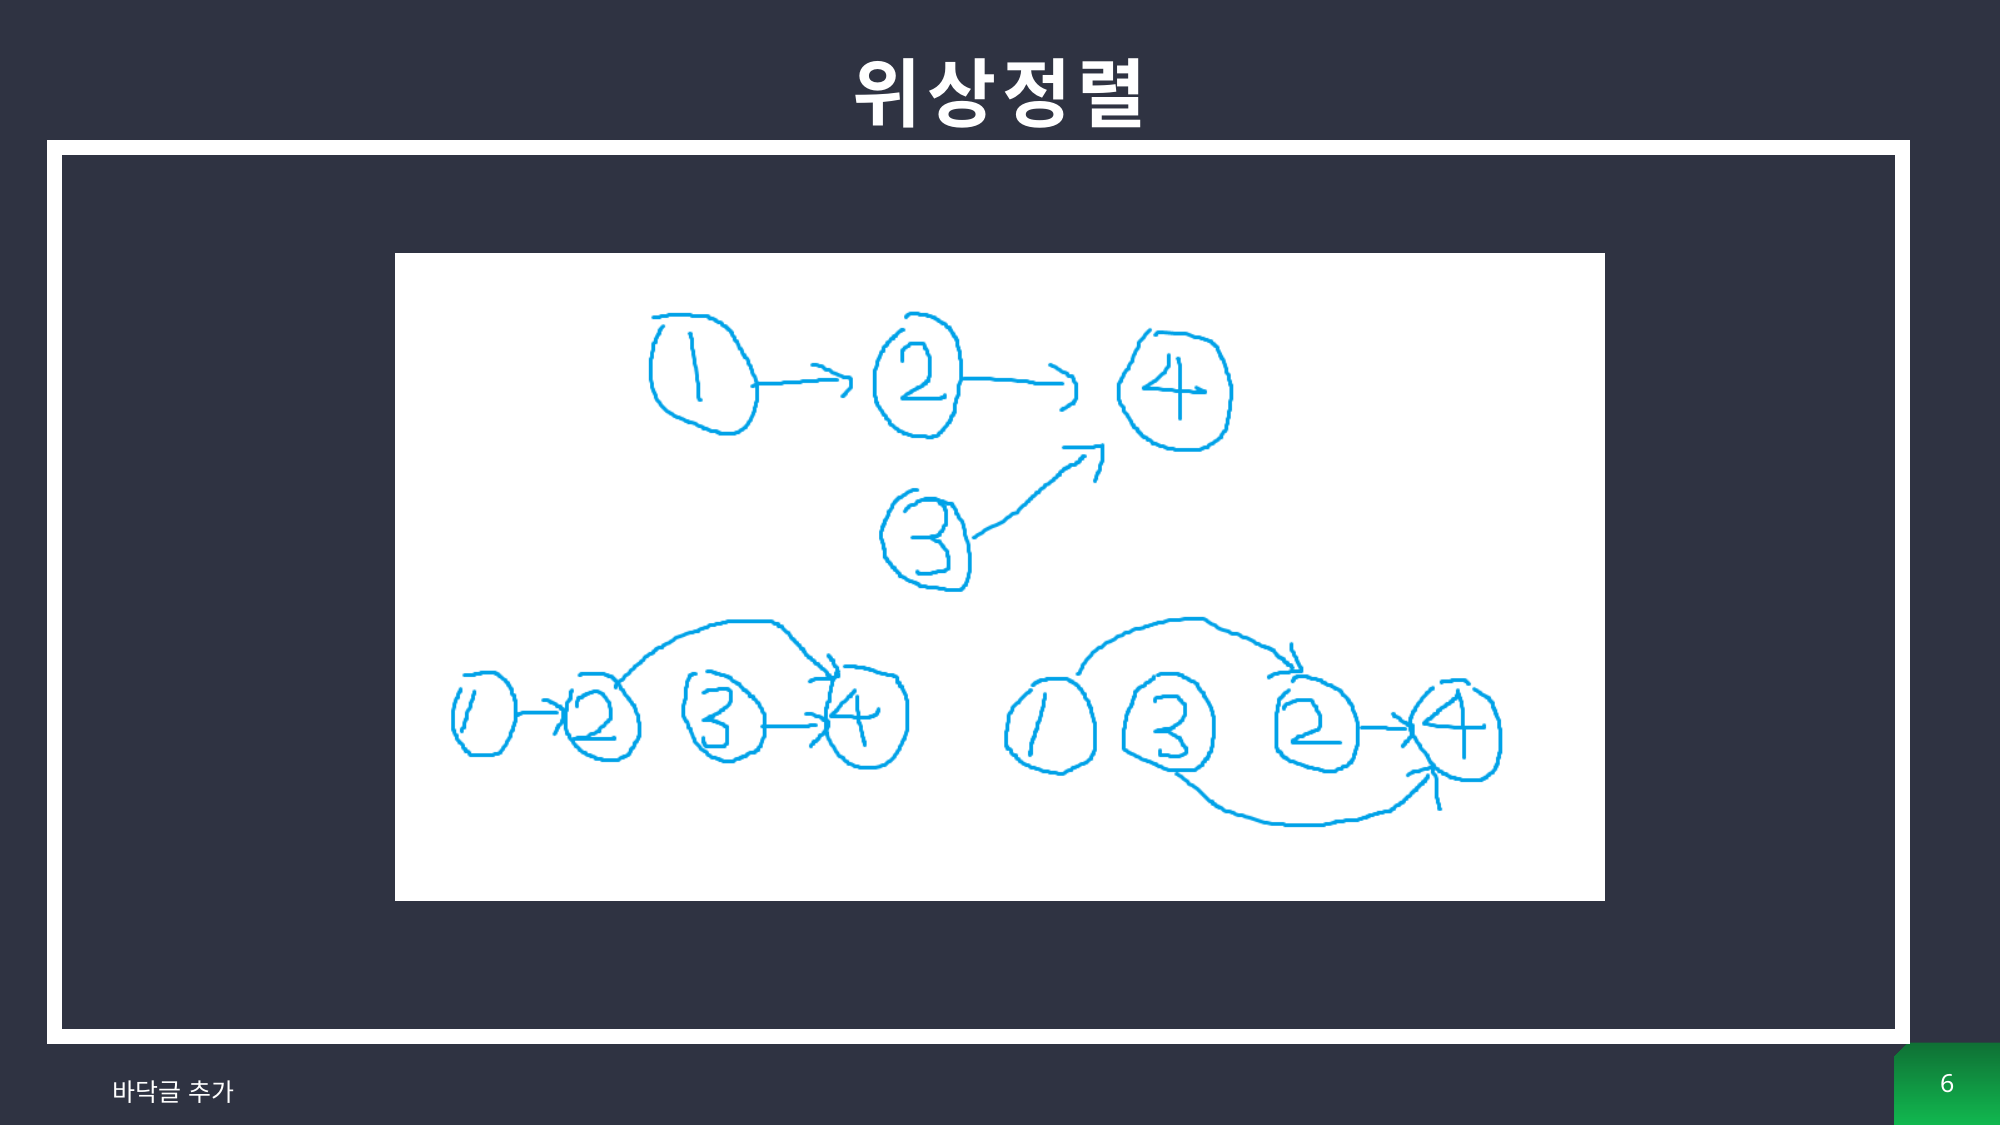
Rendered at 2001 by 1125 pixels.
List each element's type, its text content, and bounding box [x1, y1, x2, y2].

slide_number 6 [1894, 1050, 2000, 1118]
title 위상정렬 [97, 0, 1903, 146]
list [395, 253, 1605, 901]
text_box [54, 146, 1903, 1038]
footer 바닥글 추가 [97, 1061, 773, 1121]
